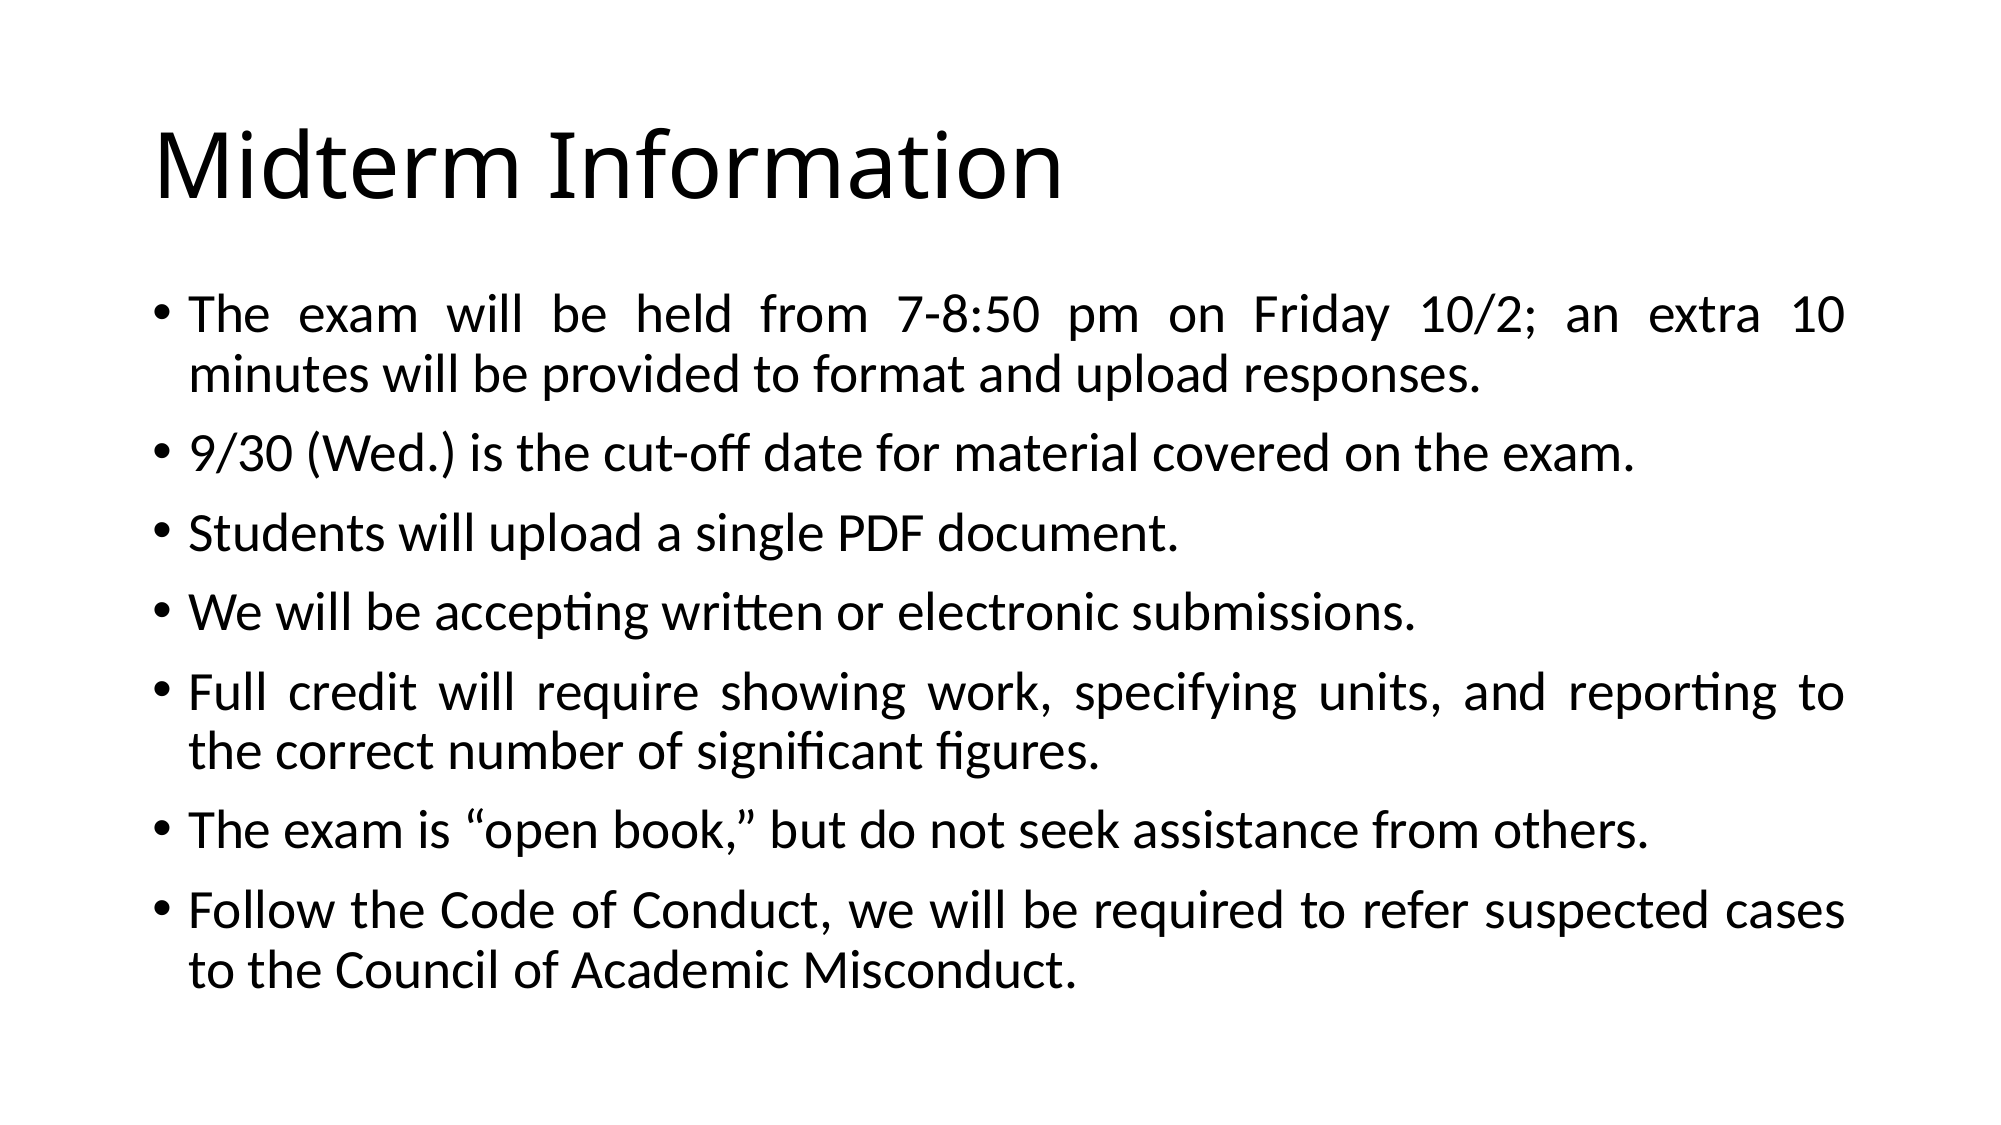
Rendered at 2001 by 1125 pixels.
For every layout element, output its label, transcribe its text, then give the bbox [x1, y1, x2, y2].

title Midterm Information [137, 59, 1863, 277]
list The exam will be held from 7-8:50 pm on Friday 10/2; an extra 10 minutes will be provided to format and upload responses. 9/30 (Wed.) is the cut-off date for material covered on the exam. Students will upload a single PDF document. We will be accepting written or electronic submissions. Full credit will require showing work, specifying units, and reporting to the correct number of significant figures. The exam is “open book,” but do not seek assistance from others. Follow the Code of Conduct, we will be required to refer suspected cases to the Council of Academic Misconduct. [137, 277, 1863, 1014]
